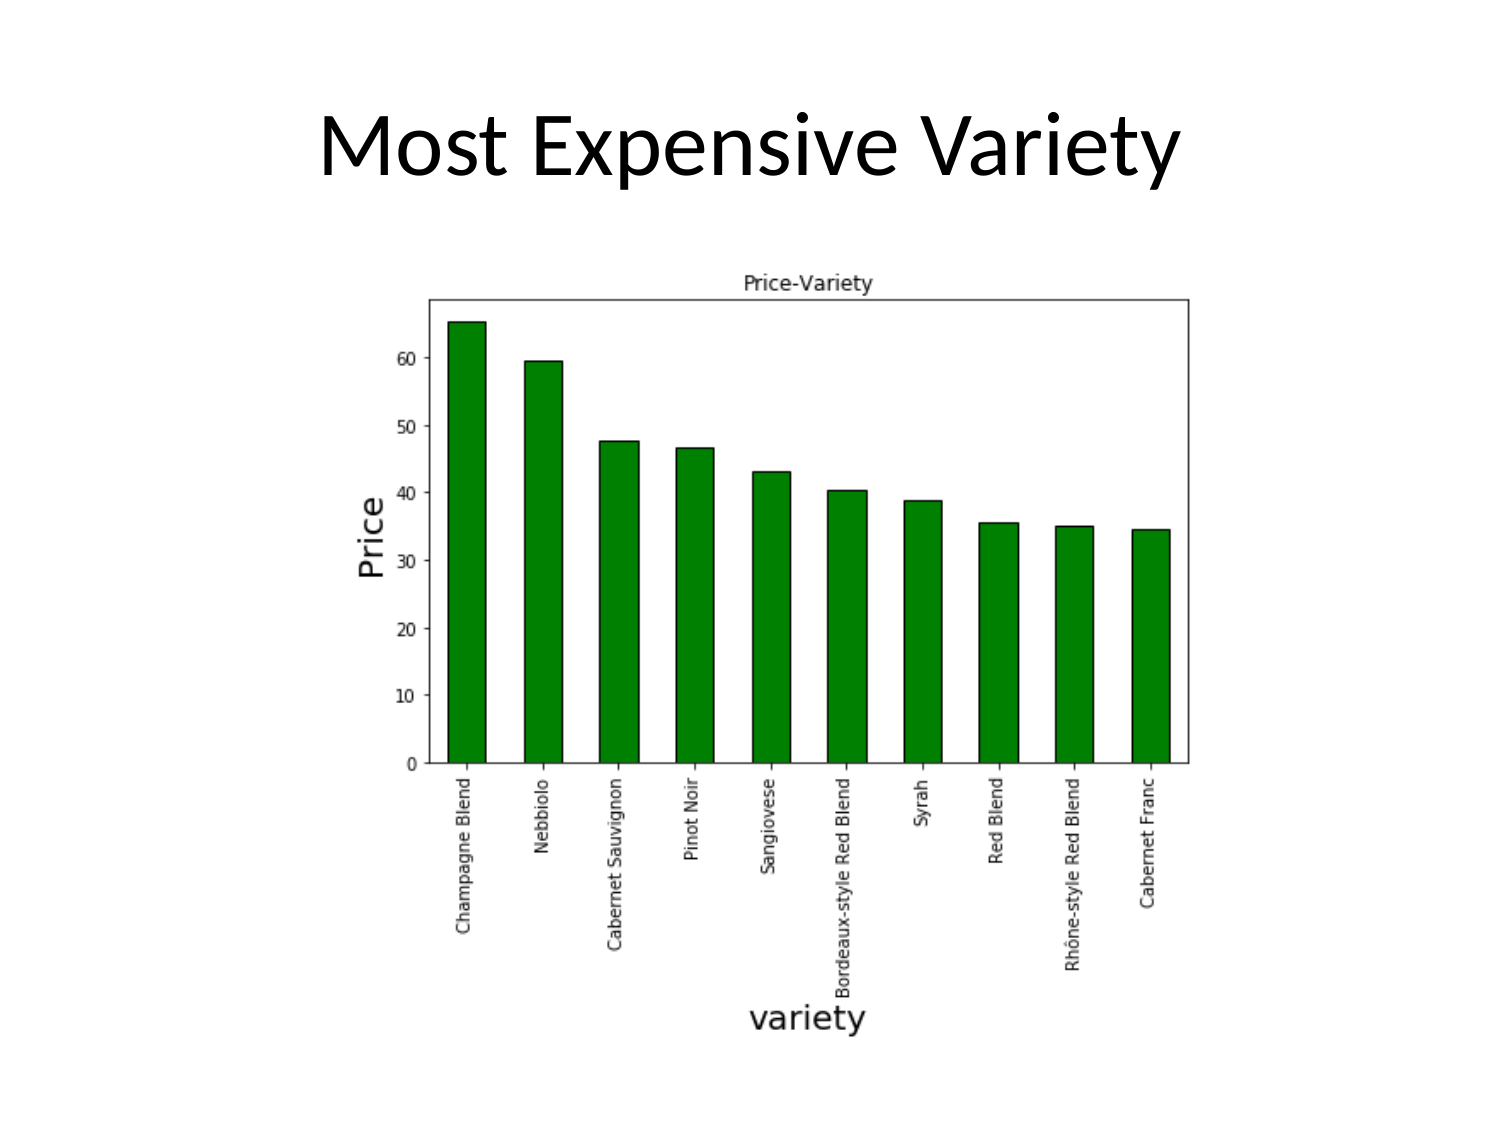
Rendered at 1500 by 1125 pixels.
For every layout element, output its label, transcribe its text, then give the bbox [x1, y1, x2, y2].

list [344, 262, 1201, 1047]
title Most Expensive Variety [75, 45, 1425, 233]
